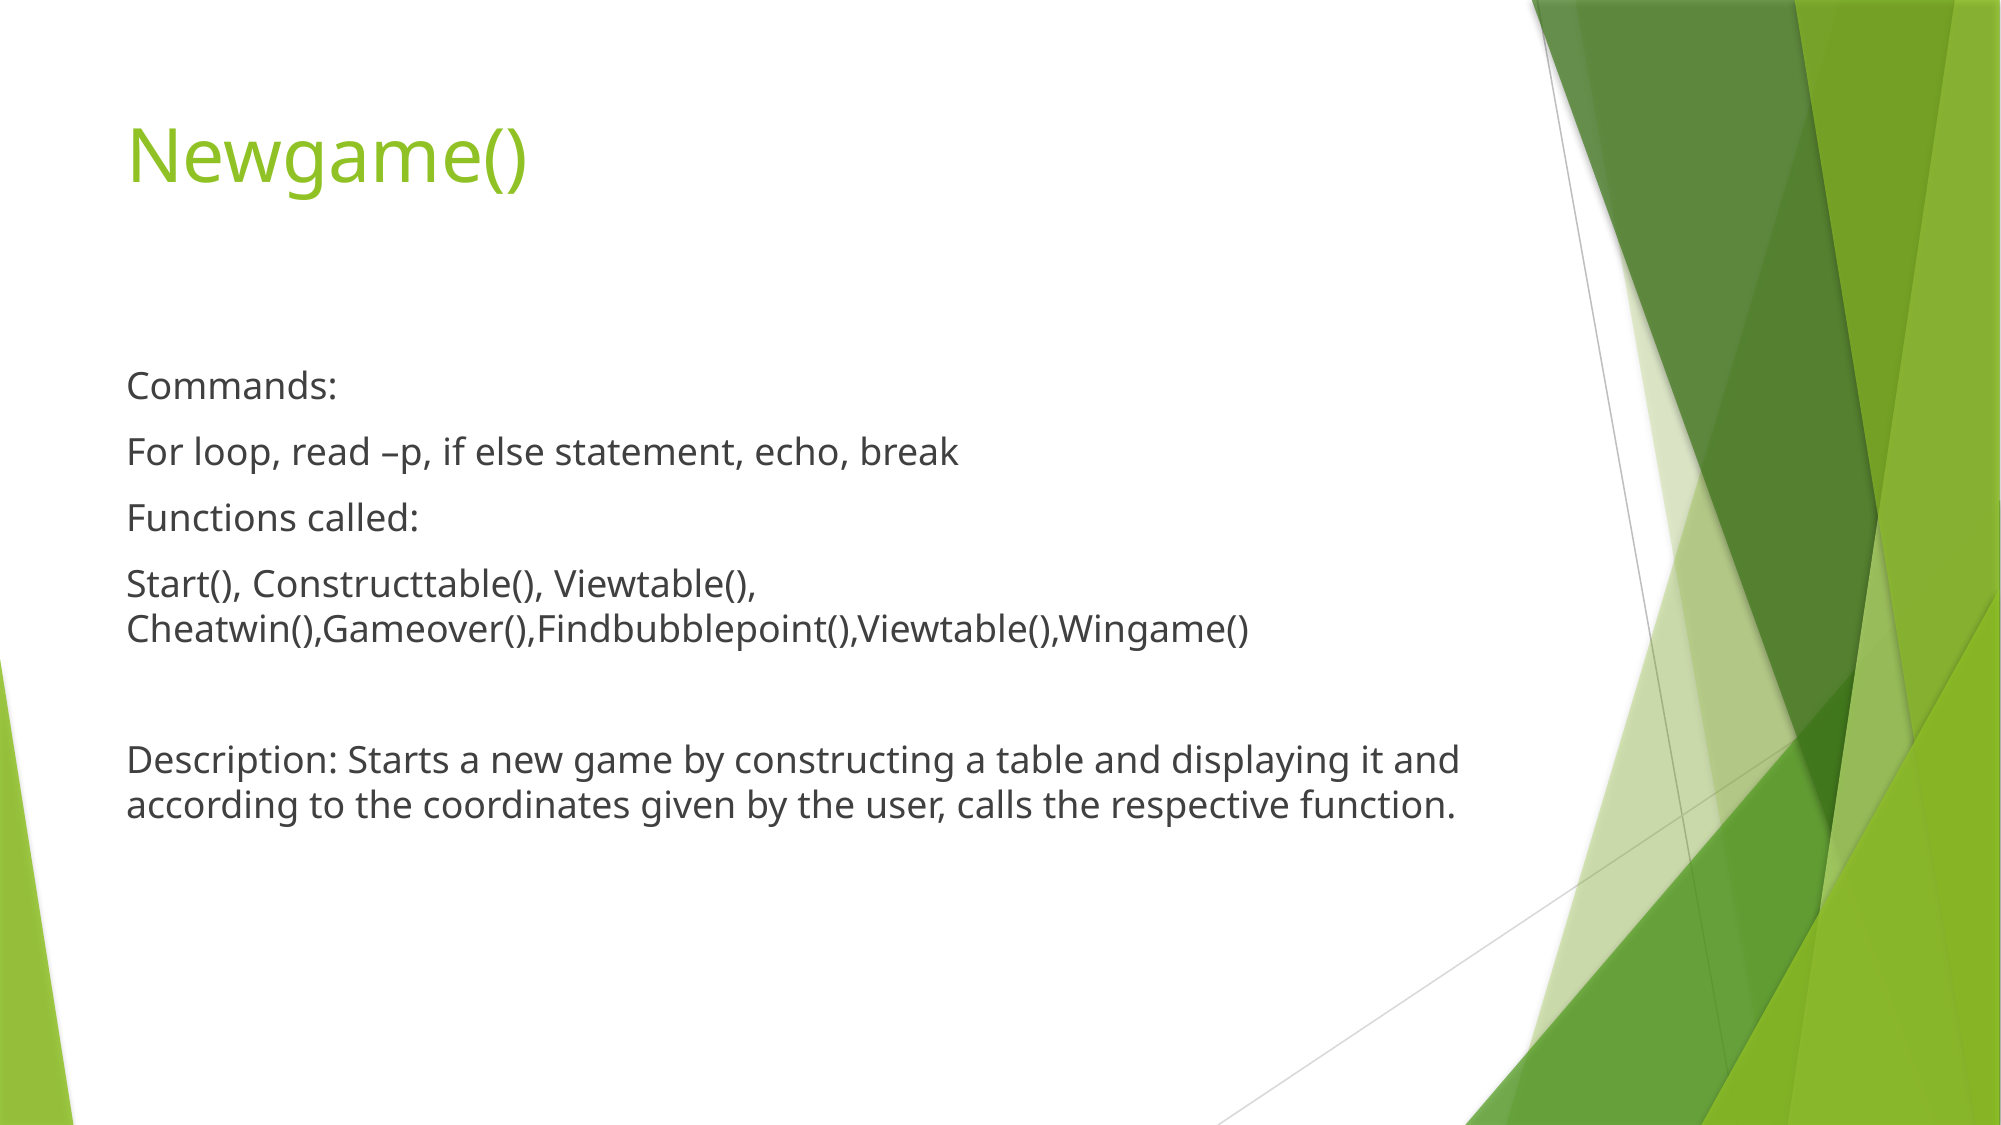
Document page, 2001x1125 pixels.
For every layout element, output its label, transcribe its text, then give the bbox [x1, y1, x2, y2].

list Commands: For loop, read –p, if else statement, echo, break Functions called: Start(), Constructtable(), Viewtable(), Cheatwin(),Gameover(),Findbubblepoint(),Viewtable(),Wingame() Description: Starts a new game by constructing a table and displaying it and according to the coordinates given by the user, calls the respective function. [111, 354, 1522, 992]
title Newgame() [111, 99, 1522, 317]
